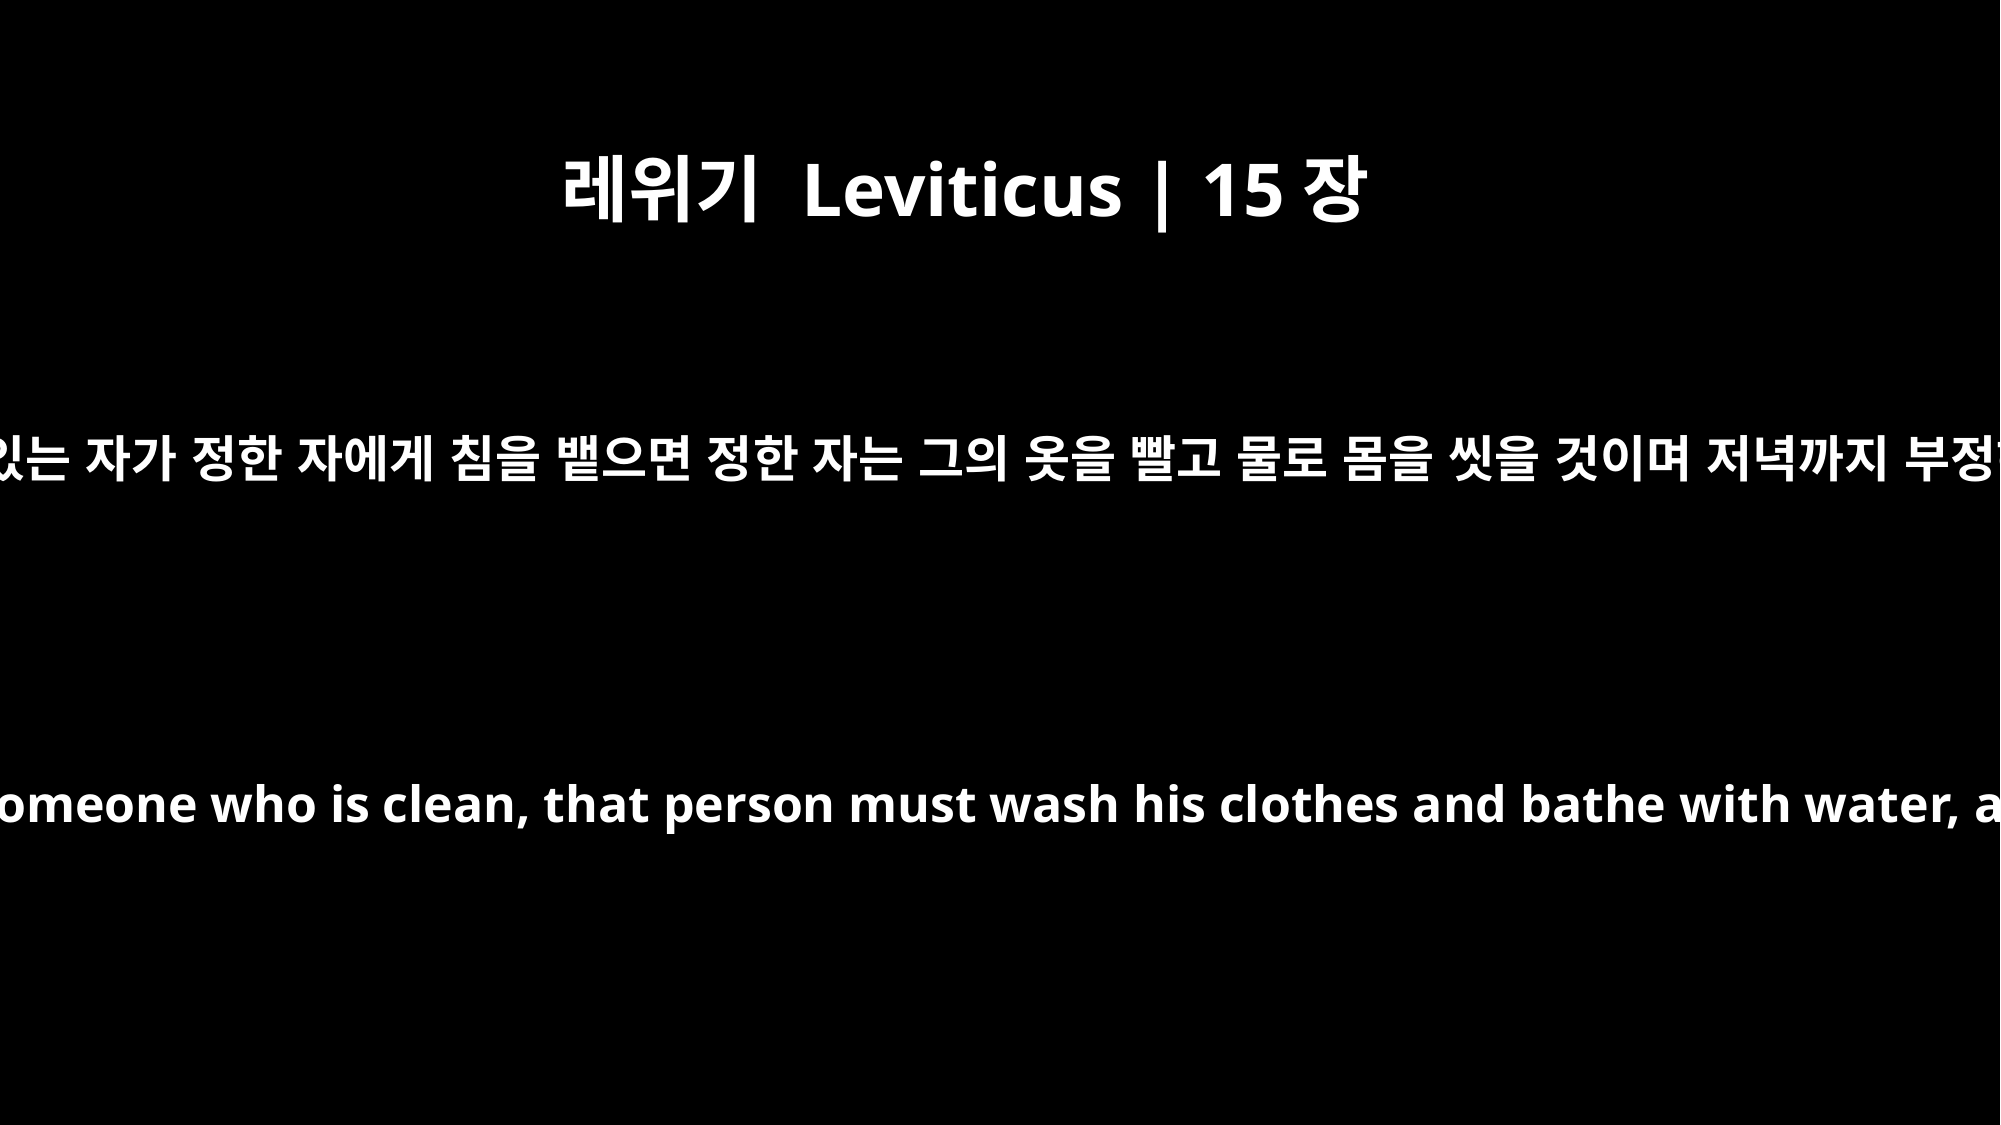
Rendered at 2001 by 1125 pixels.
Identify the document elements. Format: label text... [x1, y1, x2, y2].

text_box 레위기 Leviticus | 15장 [546, 136, 1386, 239]
text_box "`If the man with the discharge spits on someone who is clean, that person must wash his clothes and bathe with water, and he will be unclean till evening. [0, 764, 2000, 840]
text_box 8 유출병이 있는 자가 정한 자에게 침을 뱉으면 정한 자는 그의 옷을 빨고 물로 몸을 씻을 것이며 저녁까지 부정하리라 [0, 359, 2000, 495]
